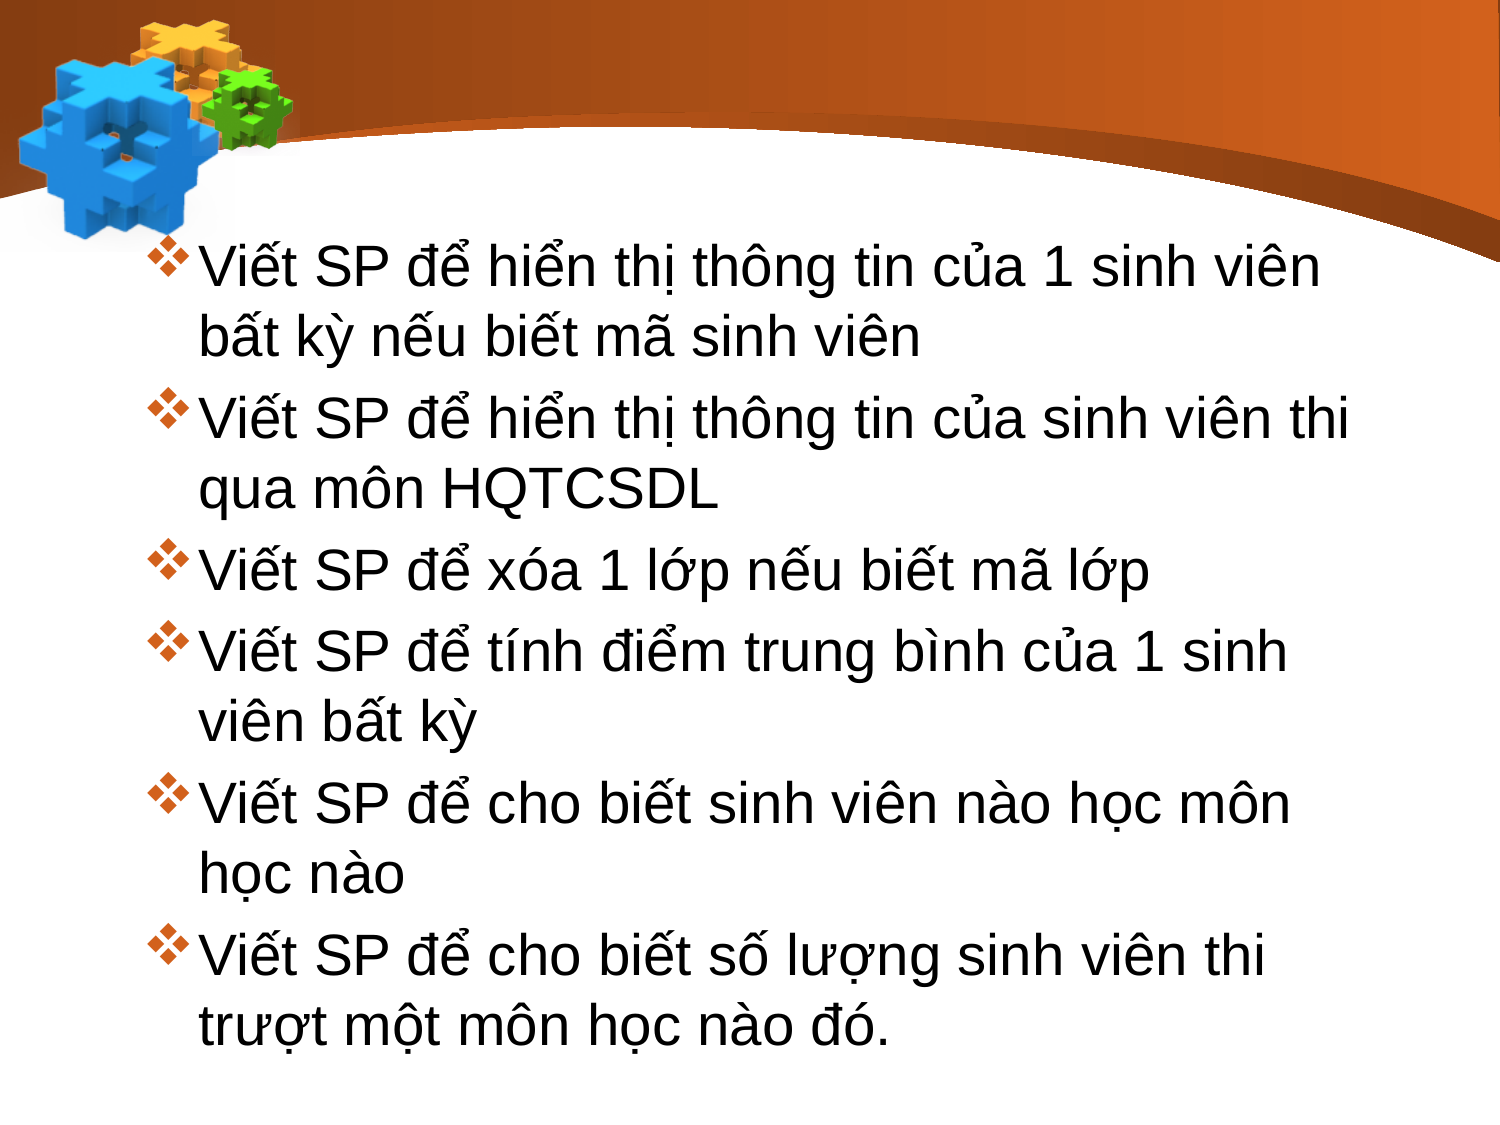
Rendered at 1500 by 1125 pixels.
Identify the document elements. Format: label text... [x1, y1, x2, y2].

list Viết SP để hiển thị thông tin của 1 sinh viên bất kỳ nếu biết mã sinh viên Viết SP để hiển thị thông tin của sinh viên thi qua môn HQTCSDL Viết SP để xóa 1 lớp nếu biết mã lớp Viết SP để tính điểm trung bình của 1 sinh viên bất kỳ Viết SP để cho biết sinh viên nào học môn học nào Viết SP để cho biết số lượng sinh viên thi trượt một môn học nào đó. [127, 220, 1401, 1028]
picture [0, 18, 300, 252]
title [243, 34, 1457, 127]
